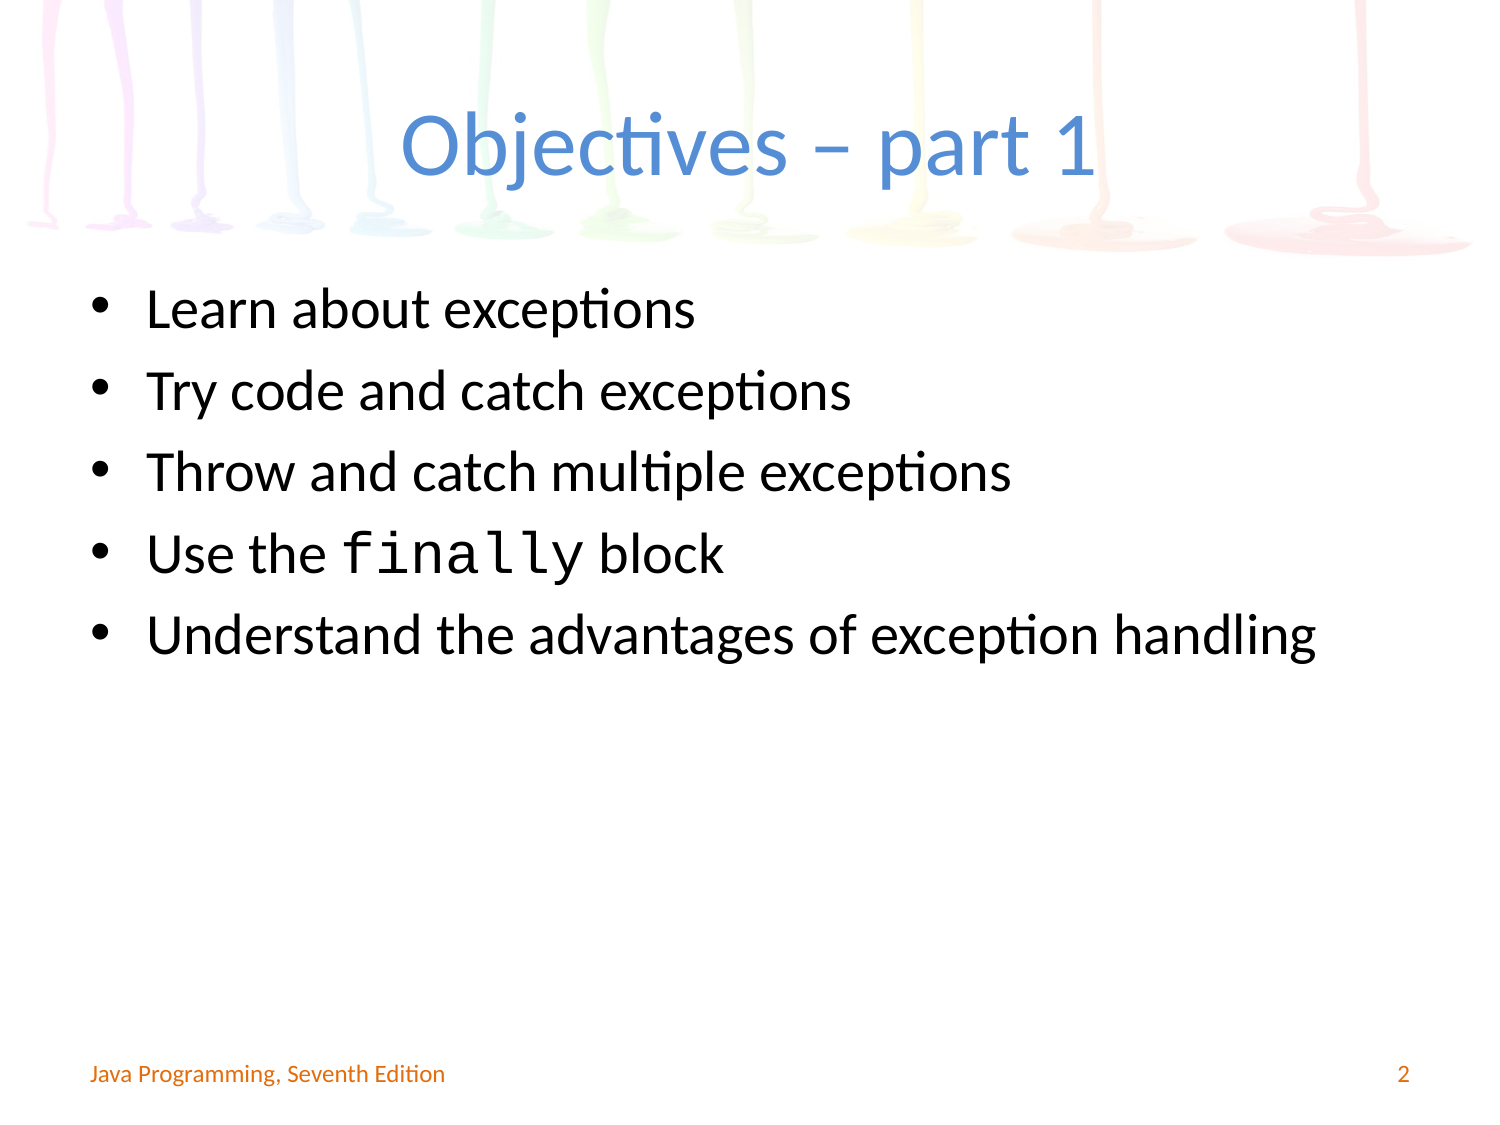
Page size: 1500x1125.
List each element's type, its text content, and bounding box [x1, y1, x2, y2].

slide_number 2 [1074, 1042, 1425, 1103]
picture [0, 0, 1500, 263]
list Learn about exceptions Try code and catch exceptions Throw and catch multiple exceptions Use the finally block Understand the advantages of exception handling [75, 262, 1438, 1013]
footer Java Programming, Seventh Edition [75, 1042, 988, 1103]
title Objectives – part 1 [75, 45, 1425, 233]
